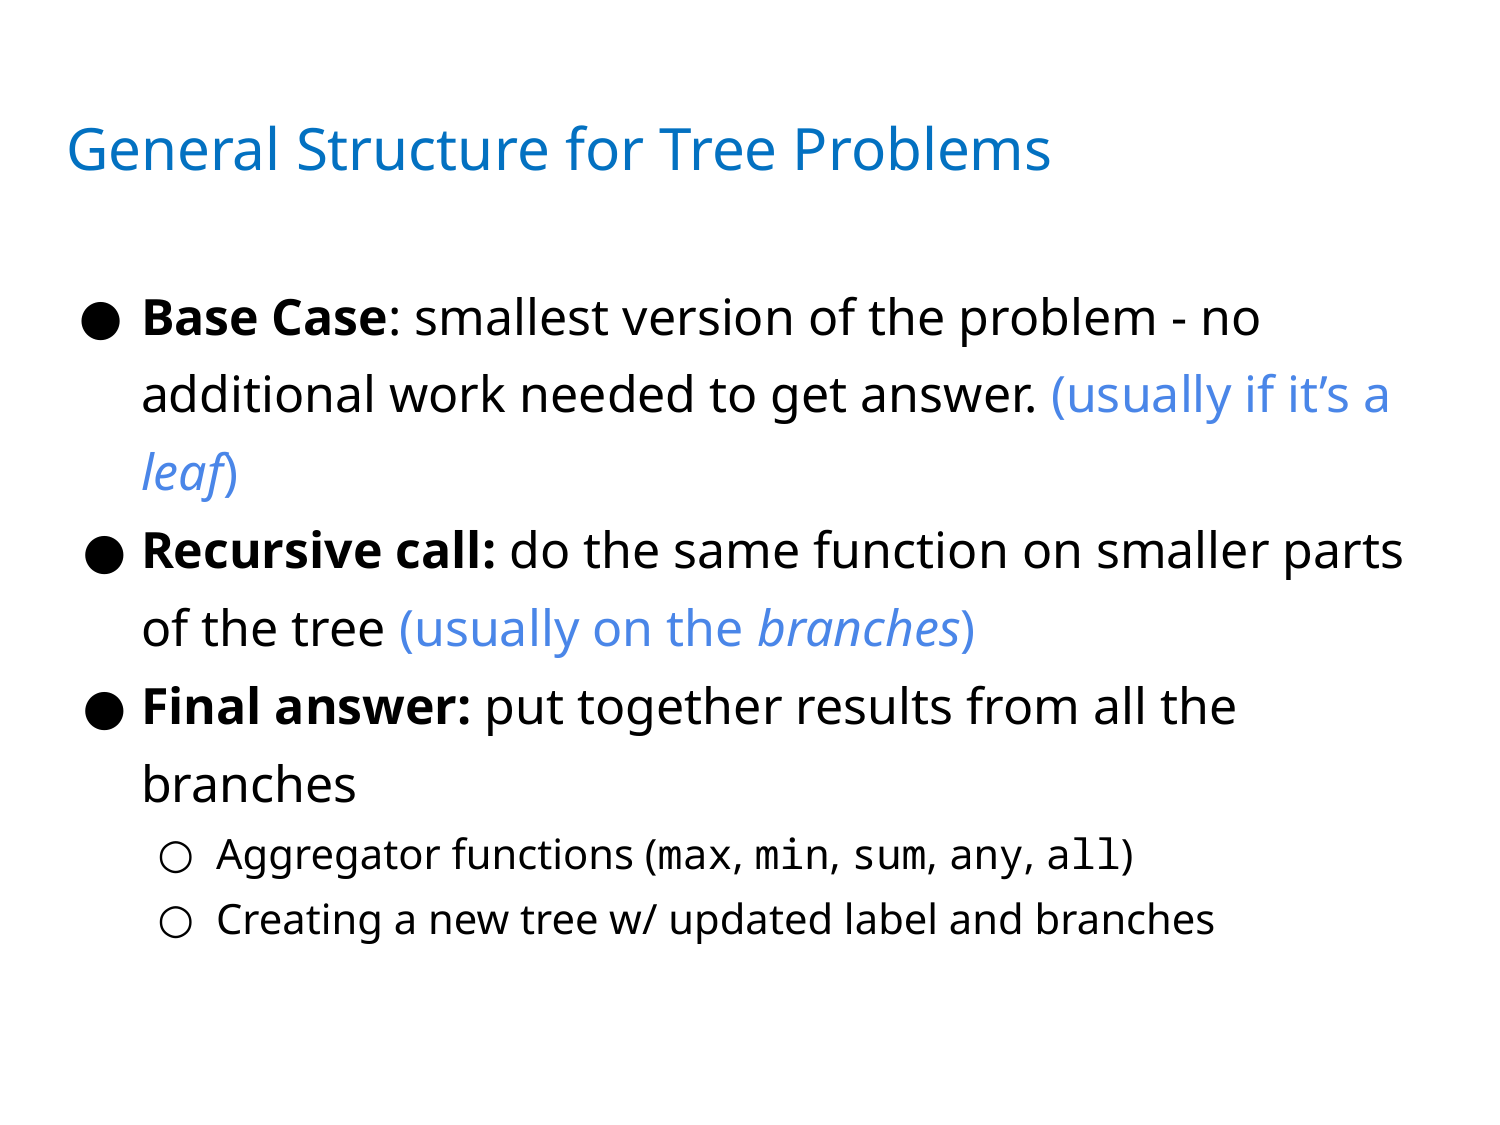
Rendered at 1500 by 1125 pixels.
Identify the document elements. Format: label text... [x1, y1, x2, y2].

title General Structure for Tree Problems [51, 97, 1449, 223]
list Base Case: smallest version of the problem - no additional work needed to get answer. (usually if it’s a leaf) Recursive call: do the same function on smaller parts of the tree (usually on the branches) Final answer: put together results from all the branches Aggregator functions (max, min, sum, any, all) Creating a new tree w/ updated label and branches [51, 252, 1449, 1000]
